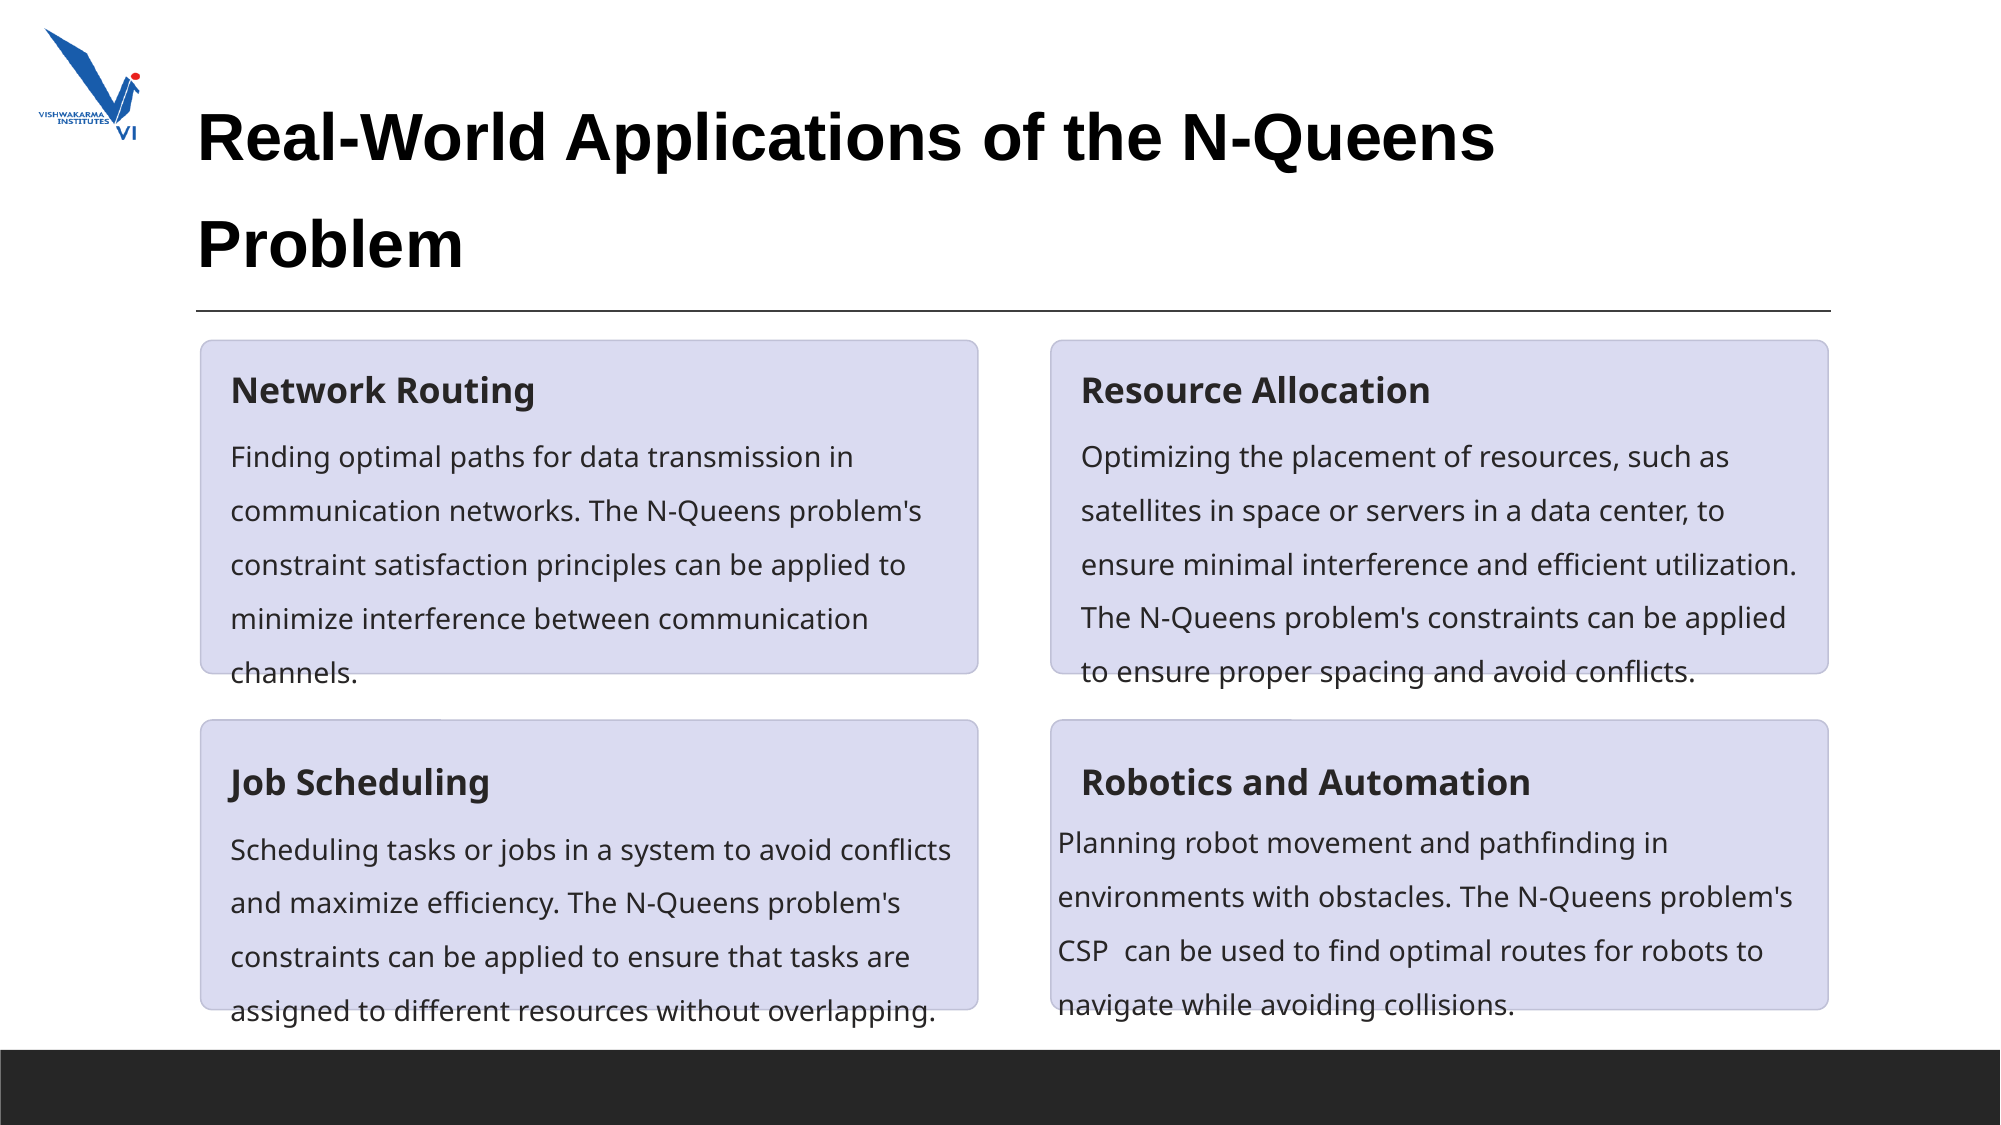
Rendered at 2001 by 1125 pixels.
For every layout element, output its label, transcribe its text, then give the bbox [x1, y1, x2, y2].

picture [36, 27, 141, 141]
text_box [200, 340, 1836, 1010]
title Real-World Applications of the N-Queens Problem [182, 170, 1718, 289]
